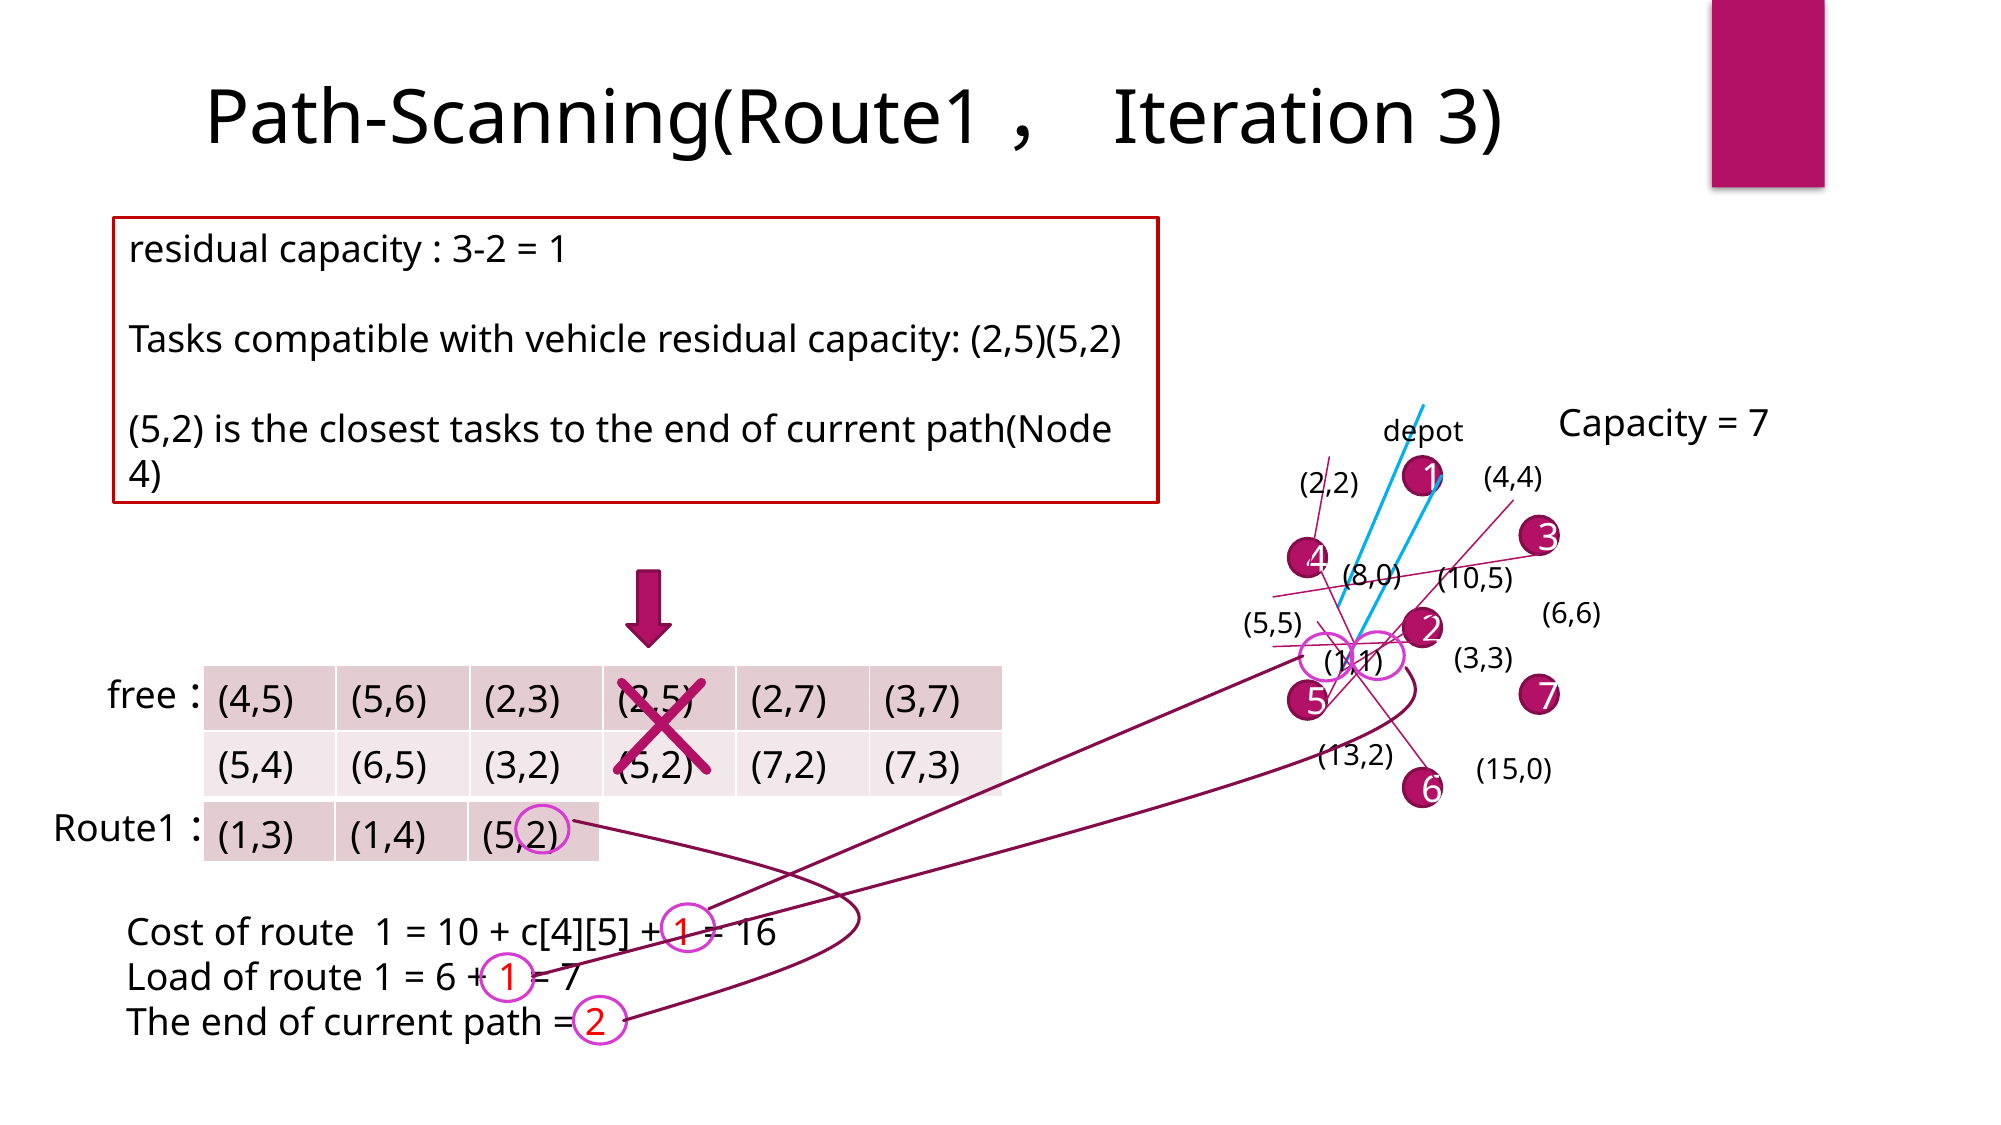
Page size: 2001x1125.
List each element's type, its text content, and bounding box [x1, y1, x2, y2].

table_cell (5,4) [204, 732, 335, 796]
table_cell (7,3) [870, 732, 1002, 796]
table_header (1,3) [204, 802, 334, 861]
table_cell (7,2) [737, 732, 869, 796]
table_header (1,4) [336, 802, 467, 861]
text_box [707, 689, 1220, 911]
table_cell (6,5) [337, 732, 469, 796]
text_box [608, 896, 861, 1023]
title Path-Scanning(Route1， Iteration 3) [189, 55, 1627, 172]
text_box residual capacity : 3-2 = 1 Tasks compatible with vehicle residual capacity: (2,5)(5,2) (5,2) is the closest tasks to the end of current path(Node 4) [113, 217, 1158, 503]
table_cell (3,2) [471, 732, 602, 796]
text_box [479, 952, 536, 1003]
text_box [530, 733, 1220, 978]
text_box [625, 569, 673, 648]
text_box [617, 682, 707, 771]
table_header (4,5) [204, 666, 335, 730]
text_box [571, 994, 629, 1046]
text_box free： [92, 663, 239, 723]
table_header (5,6) [337, 666, 469, 730]
table_header (5,2) [469, 802, 599, 861]
text_box [514, 803, 571, 855]
text_box Cost of route 1 = 10 + c[4][5] + 1 = 16 Load of route 1 = 6 + 1 = 7 The end of current path = 2 [111, 900, 793, 1096]
table_cell (5,2) [604, 732, 735, 796]
text_box [571, 819, 807, 950]
table_header (2,3) [471, 666, 602, 730]
table_header (2,7) [737, 666, 869, 730]
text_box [1226, 391, 1799, 807]
text_box Route1： [38, 797, 245, 857]
table_header (2,5) [604, 666, 735, 730]
table_header (3,7) [870, 666, 1002, 730]
